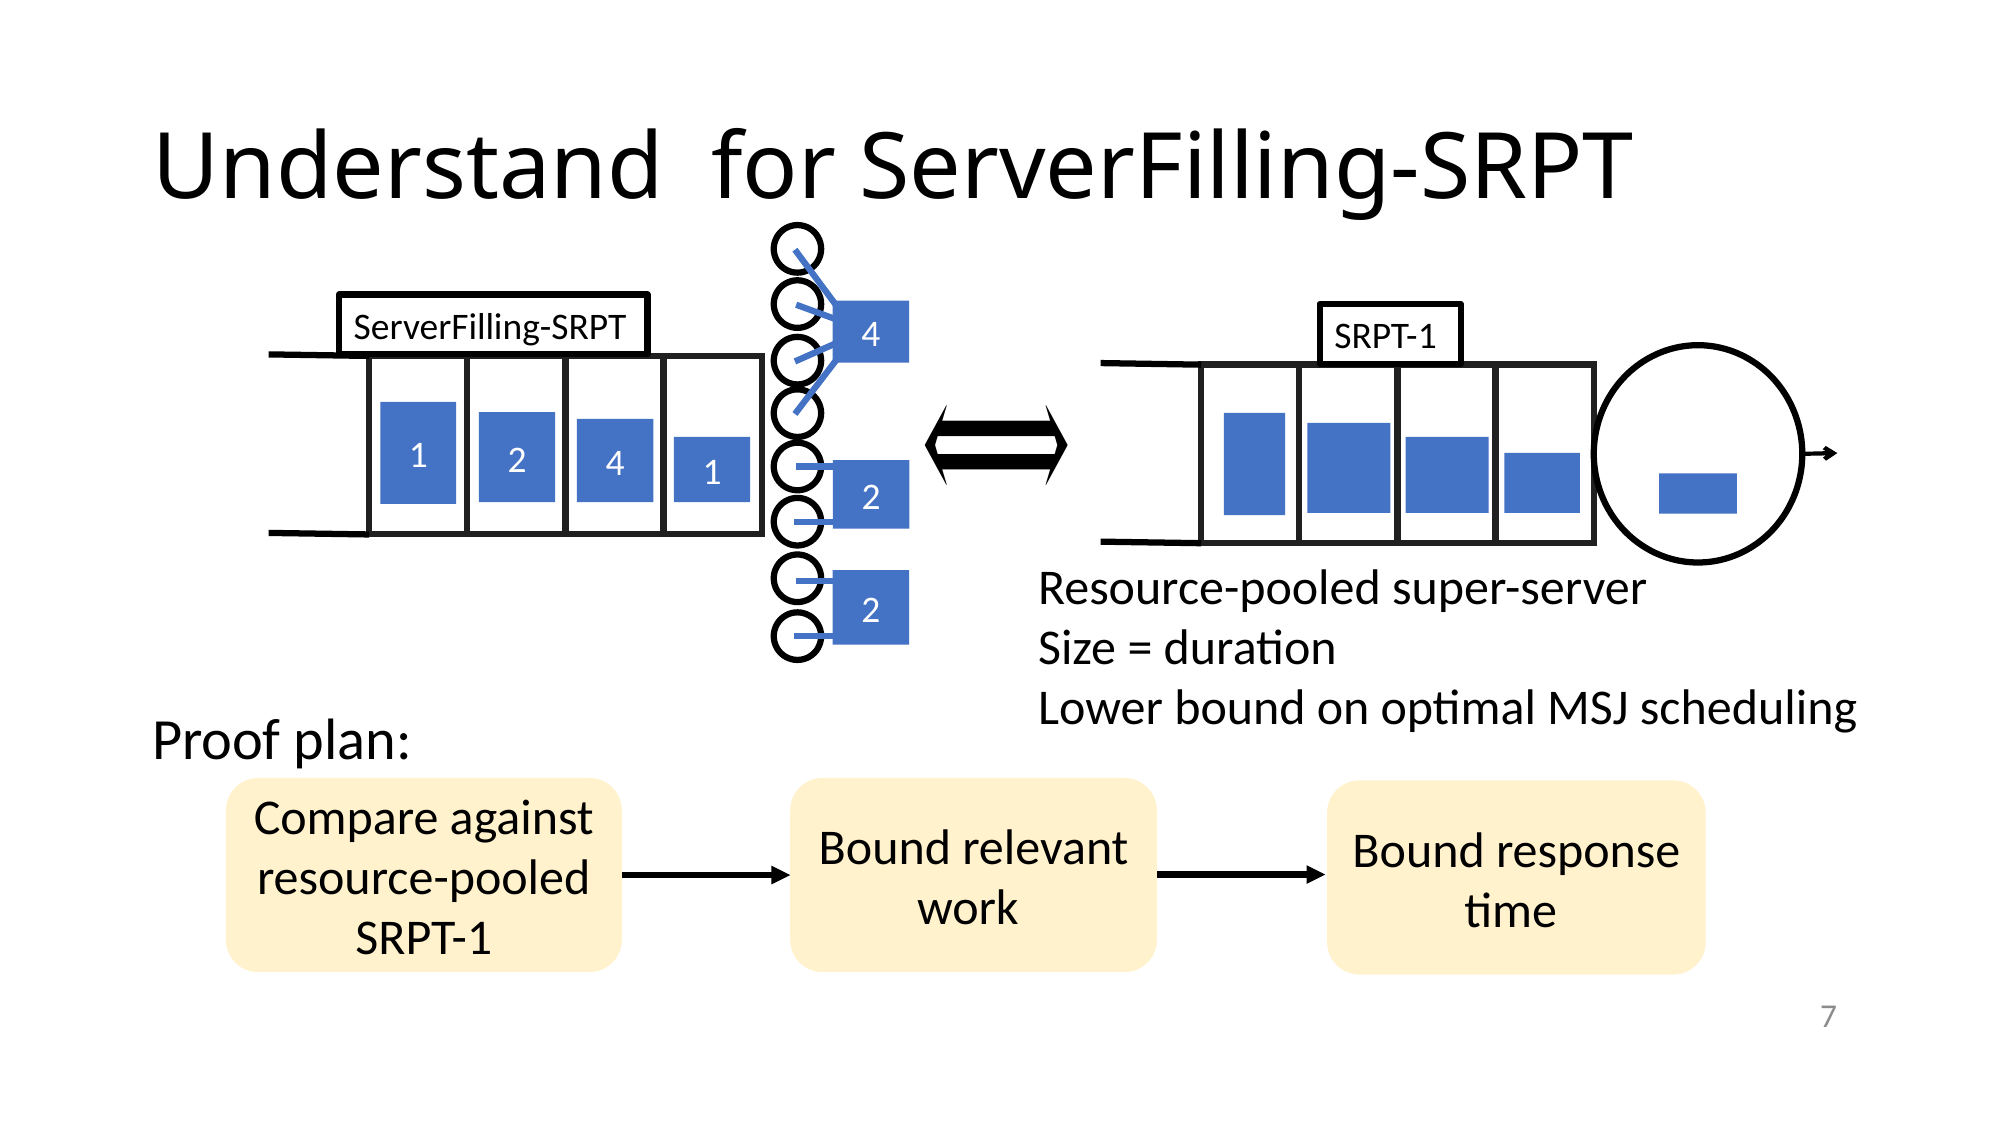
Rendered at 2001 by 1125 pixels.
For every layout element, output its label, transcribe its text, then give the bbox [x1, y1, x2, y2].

slide_number 7 [1401, 983, 1852, 1044]
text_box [268, 225, 822, 660]
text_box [1156, 780, 1706, 975]
text_box Proof plan: [137, 693, 1789, 849]
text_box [920, 303, 1838, 563]
text_box Resource-pooled super-server Size = duration Lower bound on optimal MSJ scheduling [1023, 546, 1938, 742]
text_box Compare against resource-pooled SRPT-1 [224, 776, 621, 974]
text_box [793, 249, 910, 645]
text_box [621, 777, 1157, 973]
